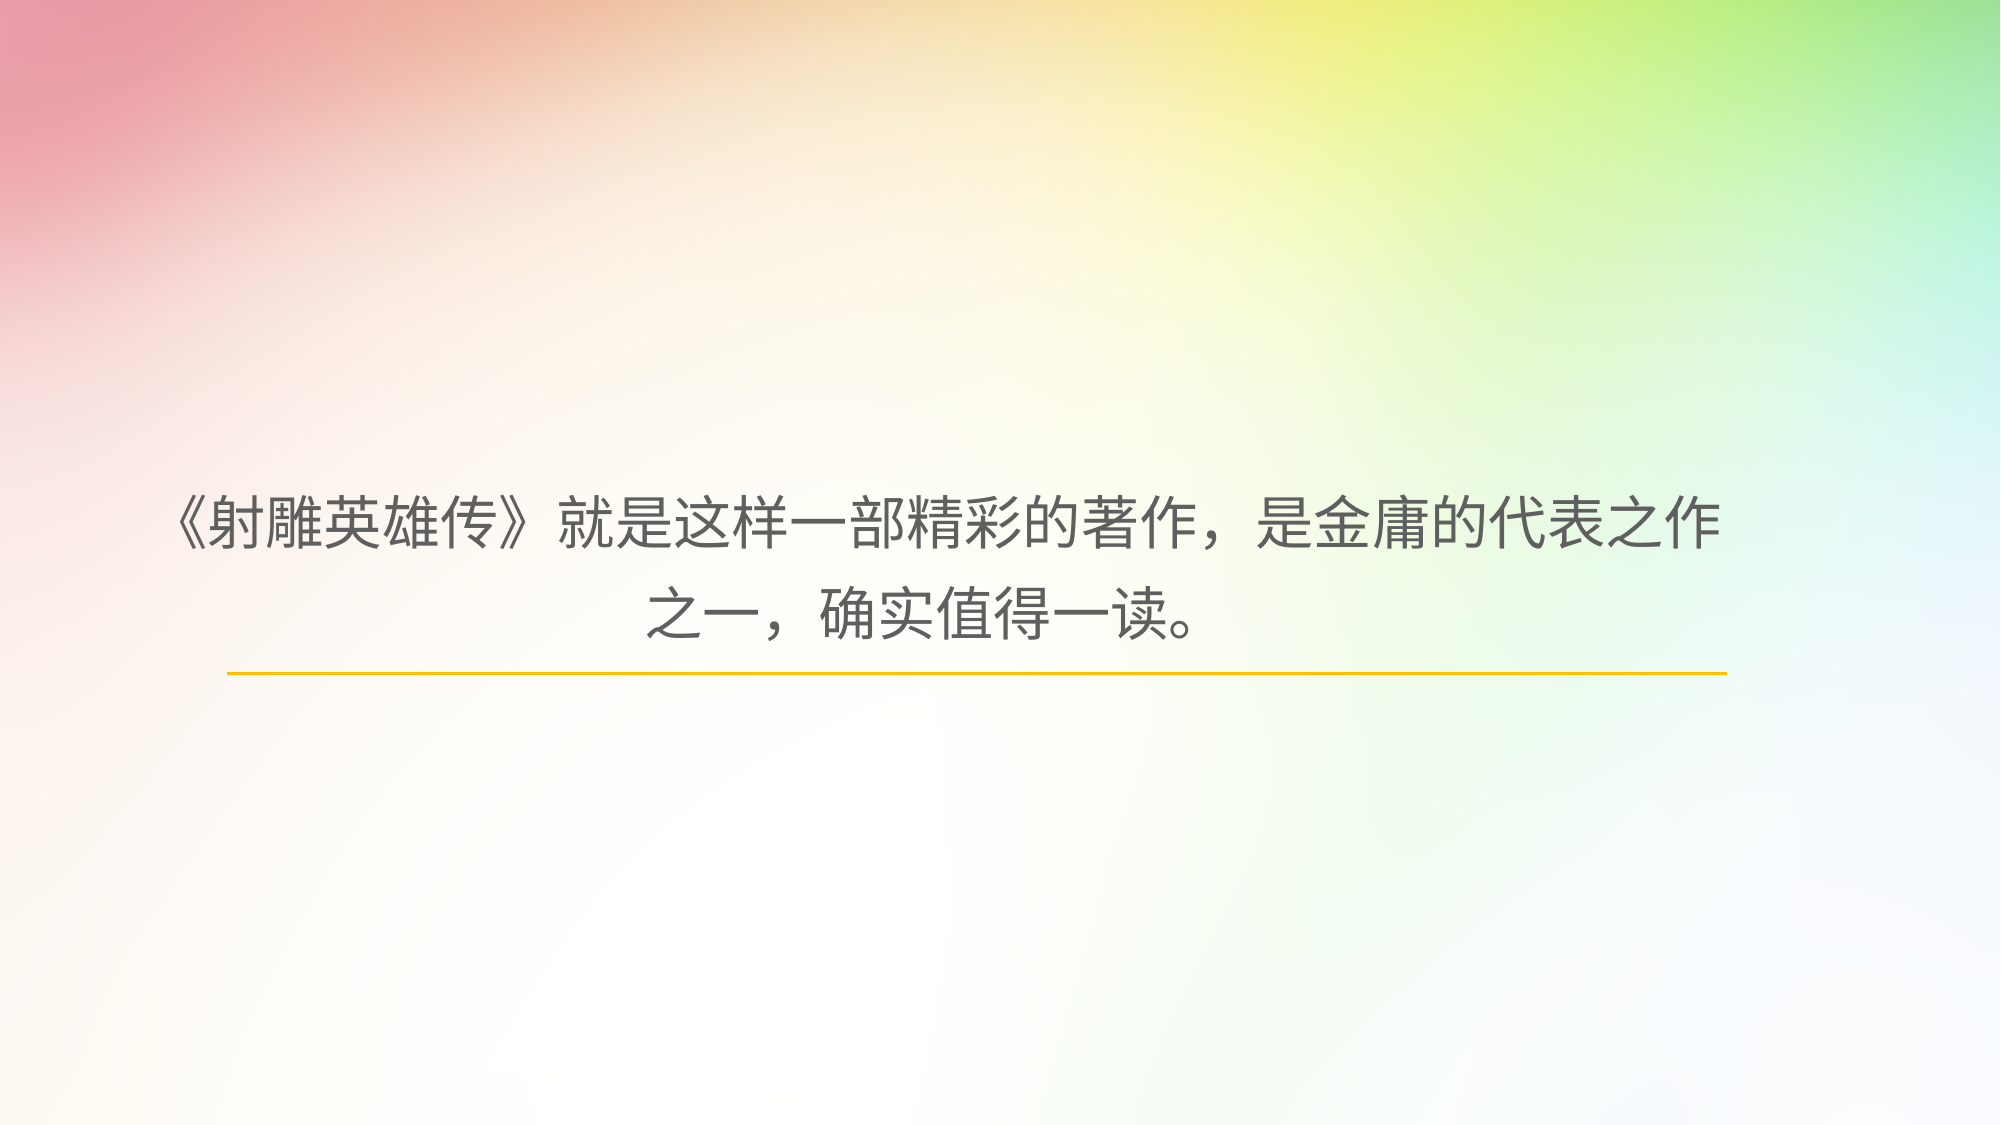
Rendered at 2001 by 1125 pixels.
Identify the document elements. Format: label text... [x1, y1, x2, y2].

text_box 《射雕英雄传》就是这样一部精彩的著作，是金庸的代表之作之一，确实值得一读。 [144, 465, 1727, 674]
picture [0, 0, 2001, 1125]
